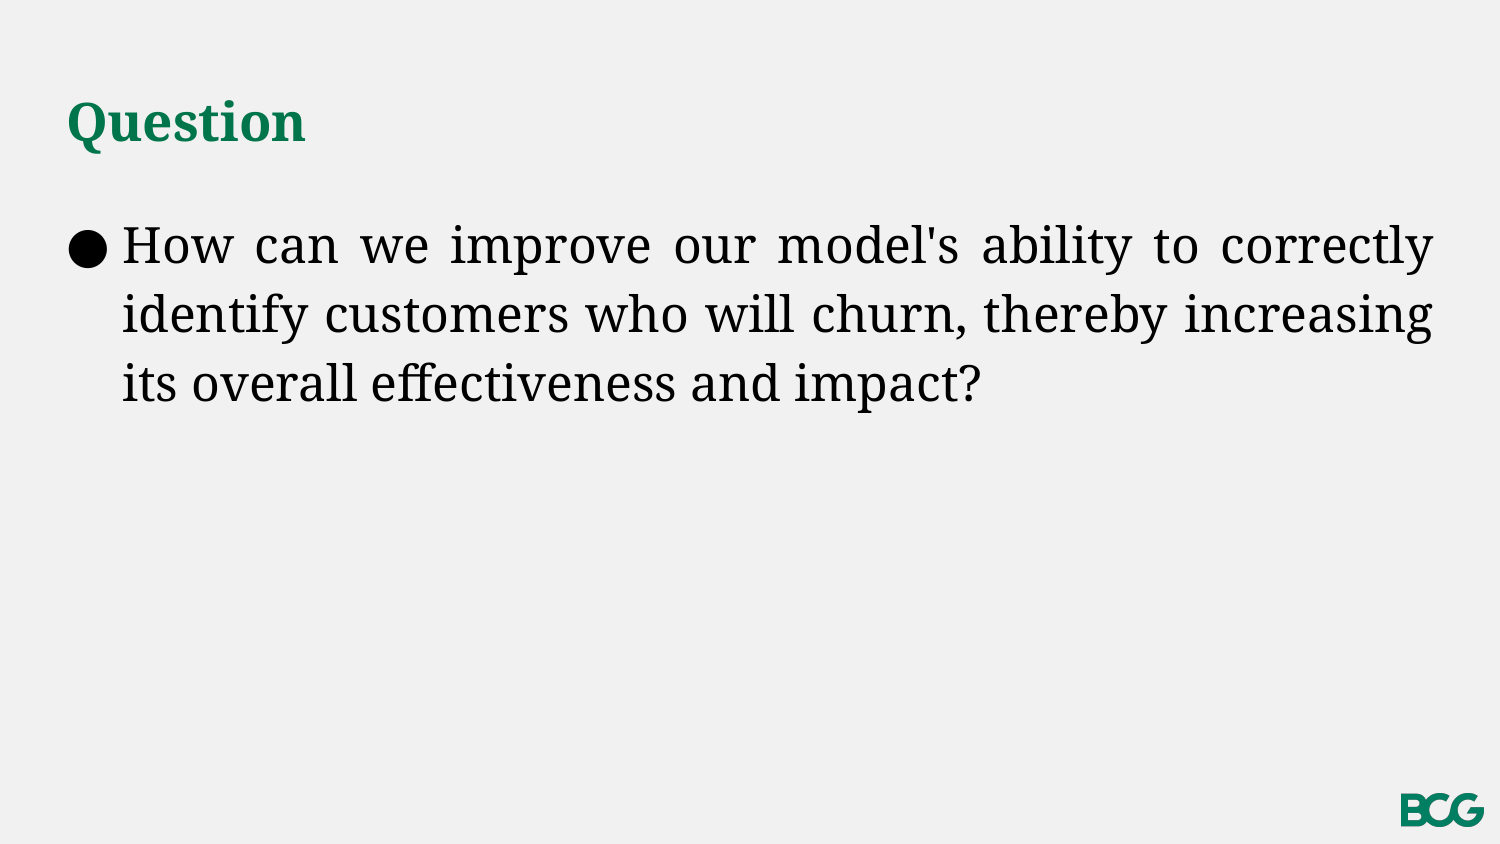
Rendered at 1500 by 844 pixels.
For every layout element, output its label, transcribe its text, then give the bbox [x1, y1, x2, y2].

title Question [51, 72, 1449, 167]
picture [1401, 793, 1484, 827]
list How can we improve our model's ability to correctly identify customers who will churn, thereby increasing its overall effectiveness and impact? [51, 189, 1449, 750]
